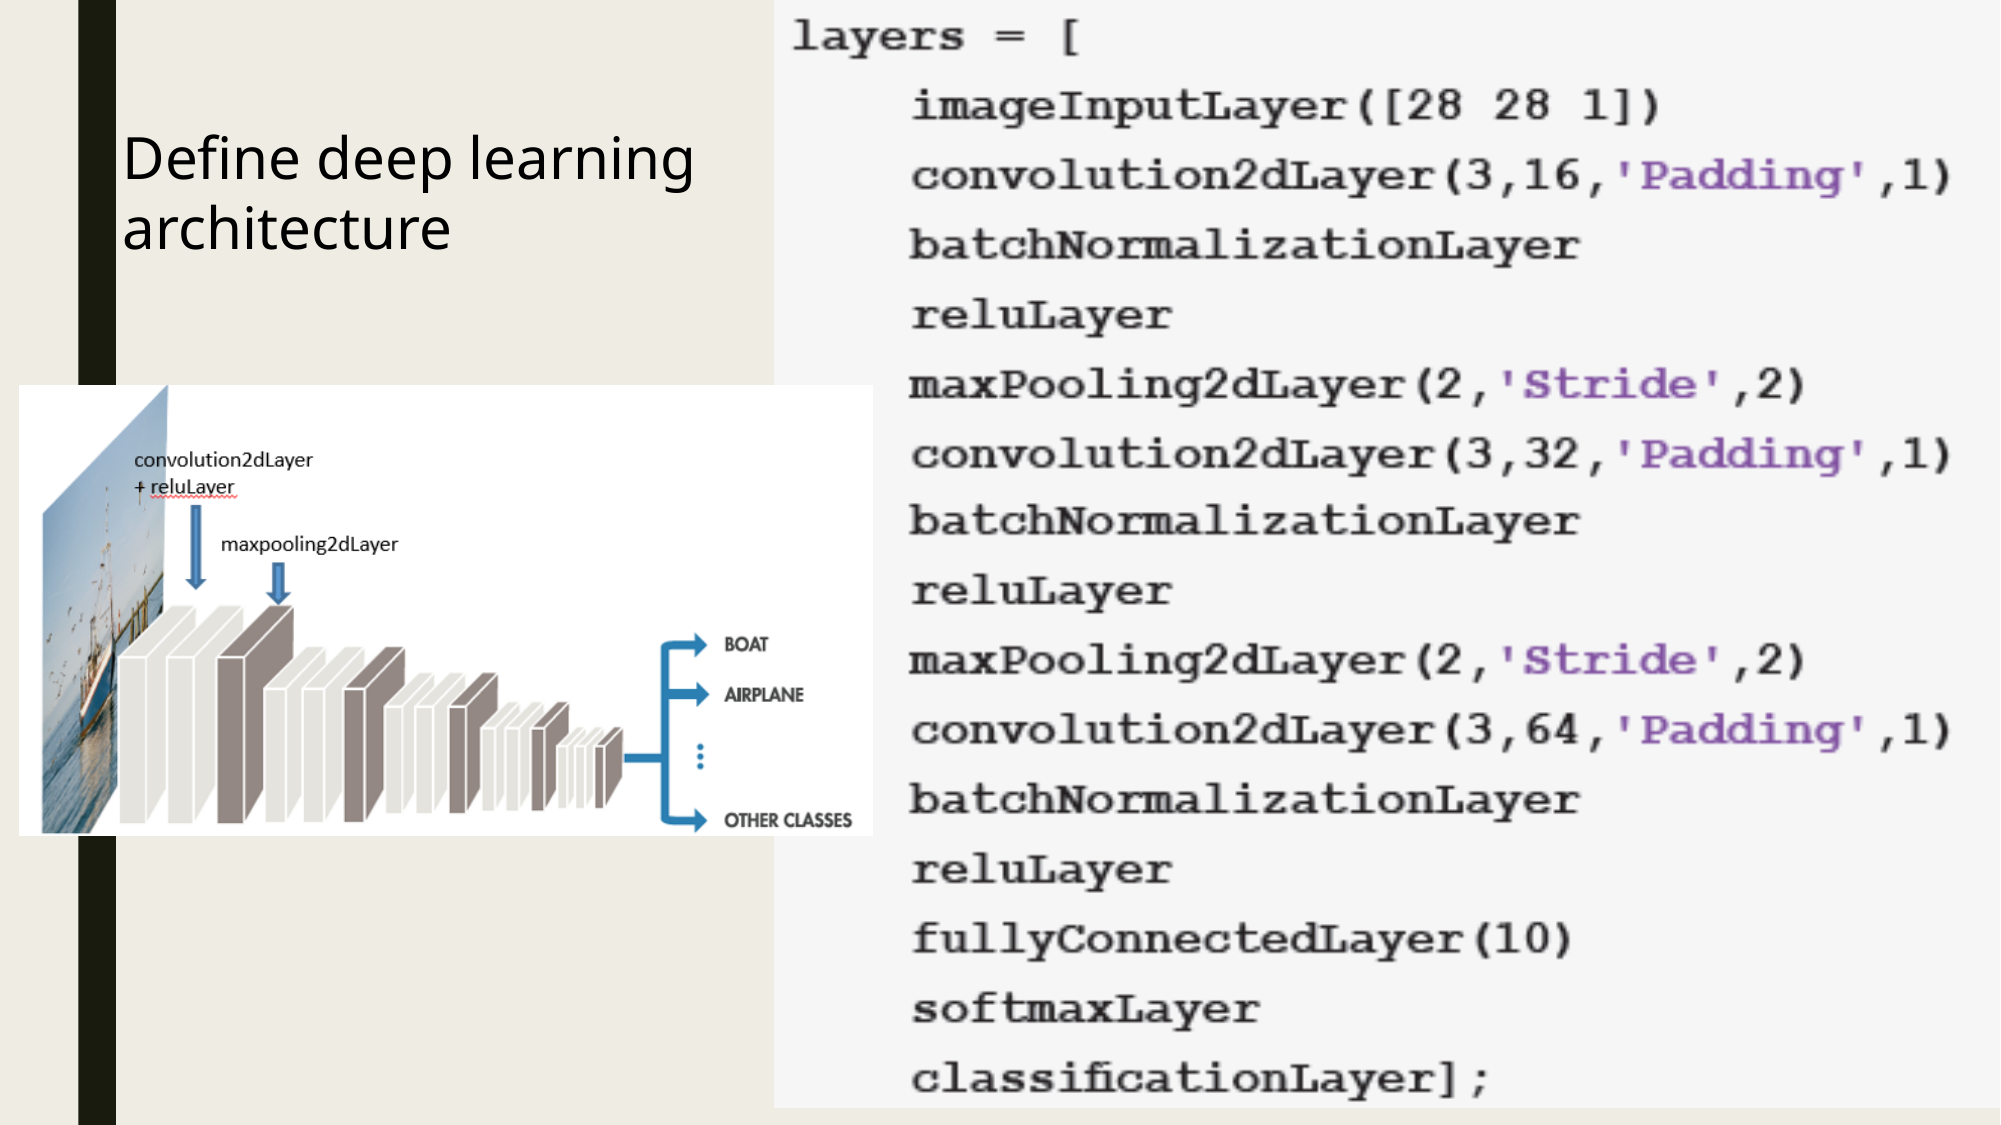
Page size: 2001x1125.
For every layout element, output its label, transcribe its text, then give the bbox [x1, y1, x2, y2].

text_box Define deep learning architecture [107, 114, 727, 269]
picture [19, 0, 2000, 1108]
